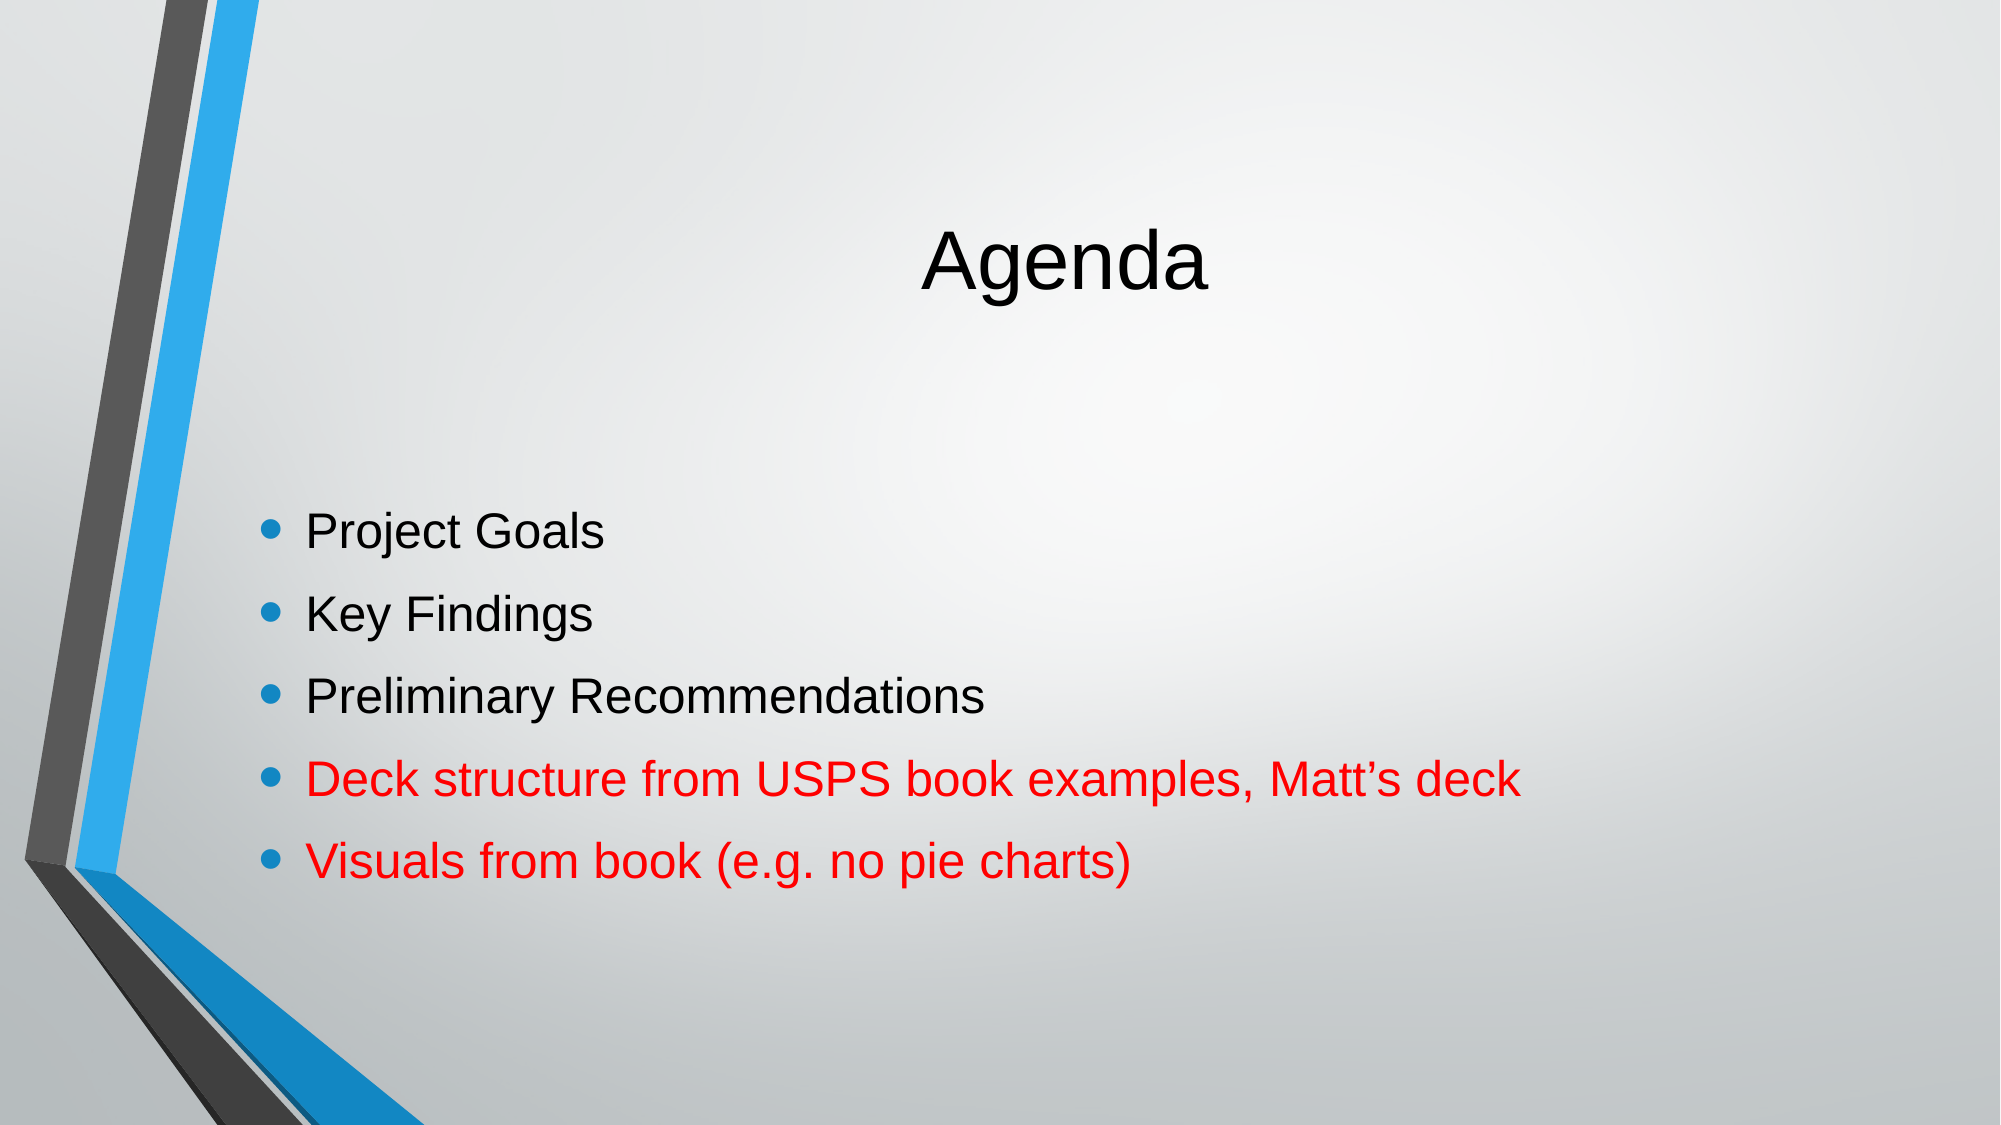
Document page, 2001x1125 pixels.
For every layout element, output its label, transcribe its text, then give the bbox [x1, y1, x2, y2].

list Project Goals Key Findings Preliminary Recommendations Deck structure from USPS book examples, Matt’s deck Visuals from book (e.g. no pie charts) [243, 437, 1887, 950]
title Agenda [243, 112, 1887, 400]
